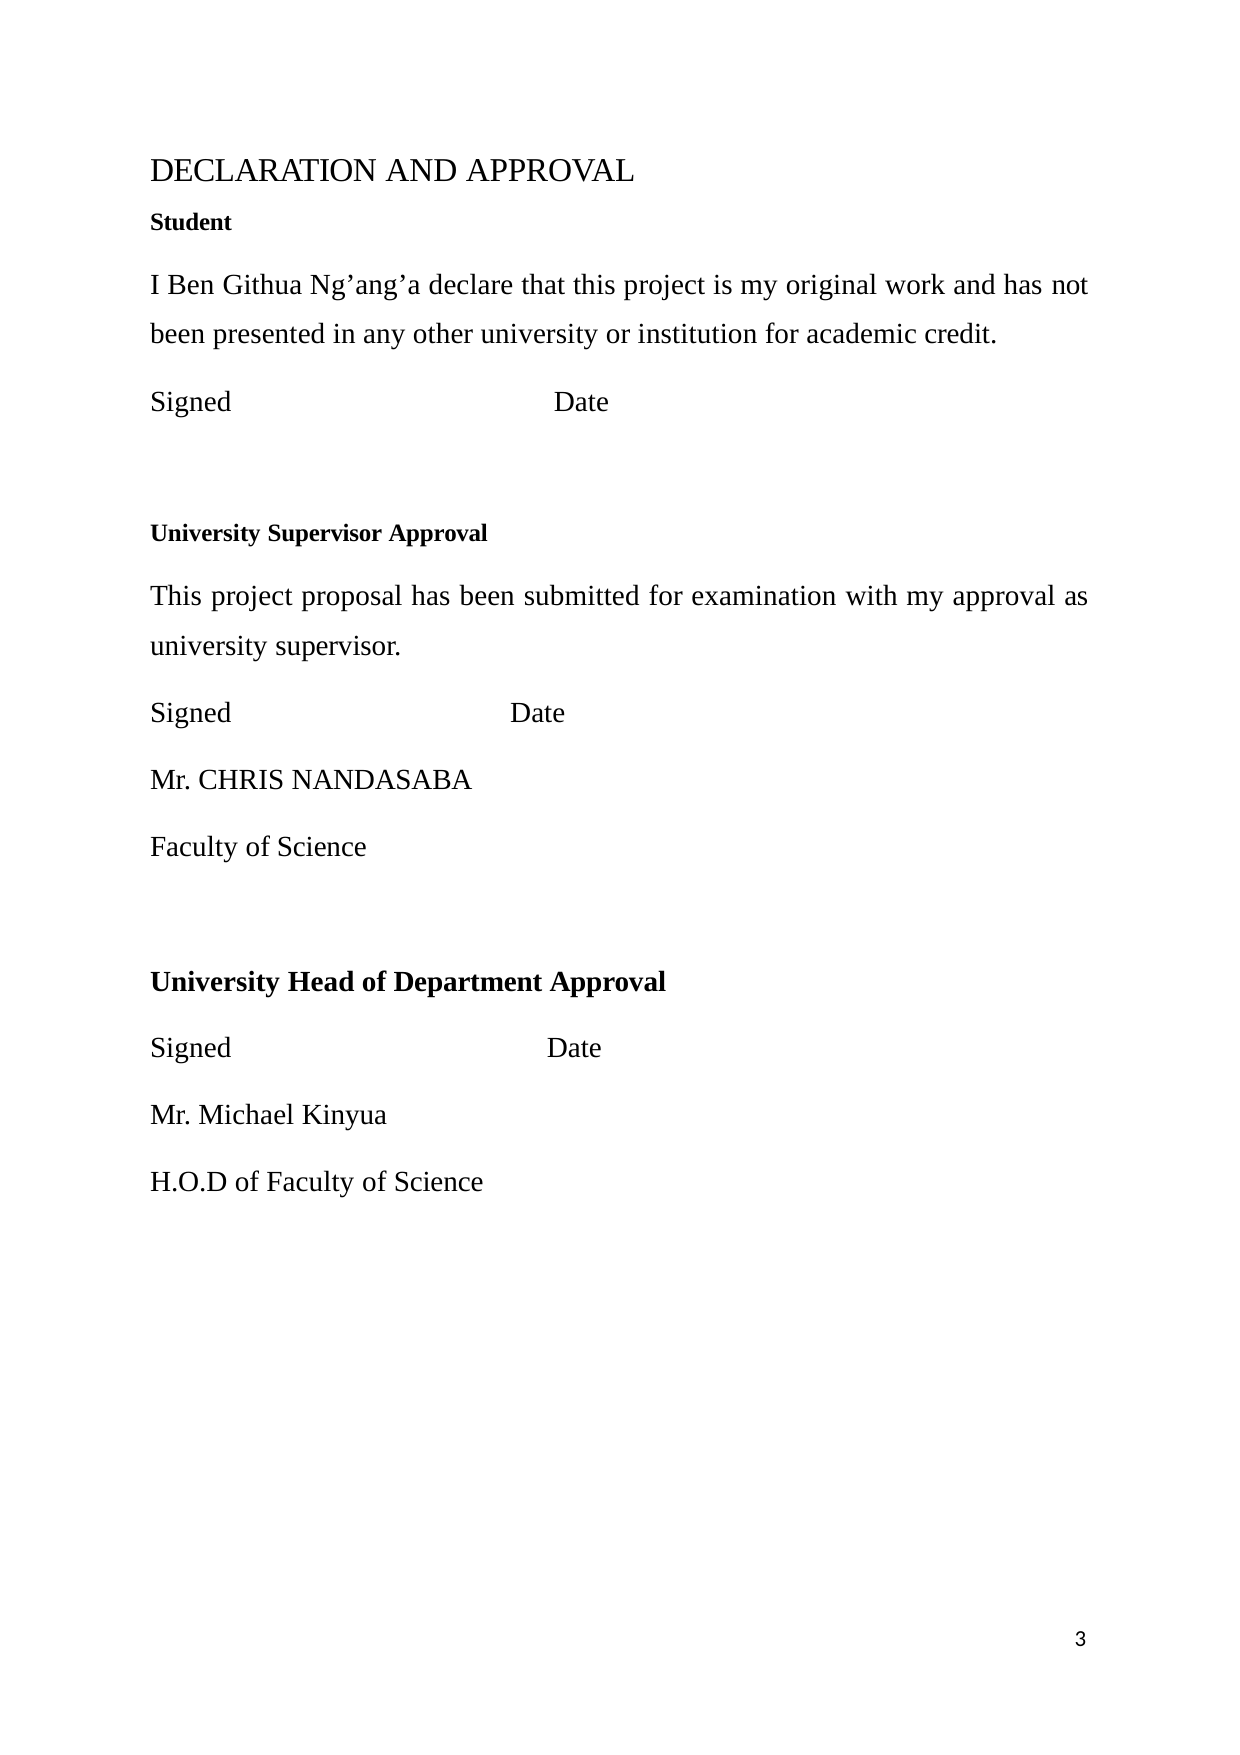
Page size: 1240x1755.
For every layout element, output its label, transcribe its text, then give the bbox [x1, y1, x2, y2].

text_box University Head of Department Approval Signed Date Mr. Michael Kinyua H.O.D of Faculty of Science [147, 959, 908, 1198]
text_box University Supervisor Approval This project proposal has been submitted for examination with my approval as university supervisor. Signed Date Mr. CHRIS NANDASABA Faculty of Science [147, 514, 1092, 862]
slide_number 3 [1065, 1626, 1100, 1755]
text_box DECLARATION AND APPROVAL Student I Ben Githua Ng’ang’a declare that this project is my original work and has not been presented in any other university or institution for academic credit. Signed Date [147, 145, 1093, 417]
